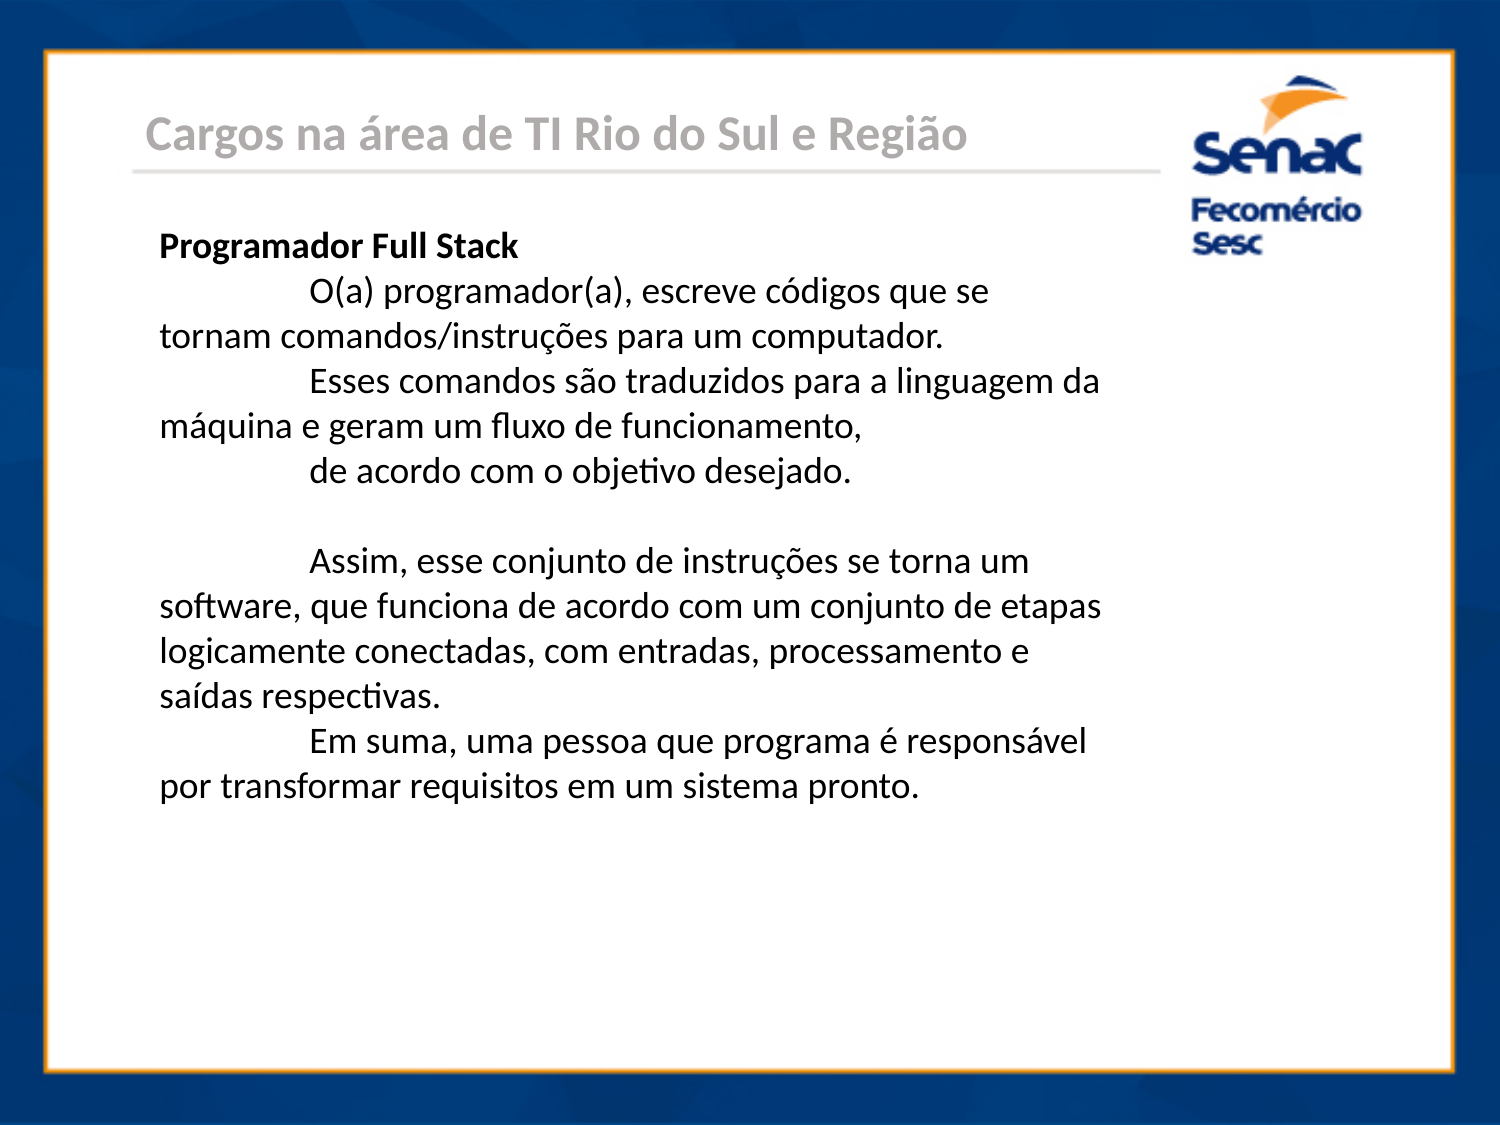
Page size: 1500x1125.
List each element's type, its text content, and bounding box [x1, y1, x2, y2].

picture [0, 0, 1500, 1125]
text_box Cargos na área de TI Rio do Sul e Região [130, 77, 1130, 191]
text_box Programador Full Stack O(a) programador(a), escreve códigos que se tornam comandos/instruções para um computador. Esses comandos são traduzidos para a linguagem da máquina e geram um fluxo de funcionamento, de acordo com o objetivo desejado. Assim, esse conjunto de instruções se torna um software, que funciona de acordo com um conjunto de etapas logicamente conectadas, com entradas, processamento e saídas respectivas. Em suma, uma pessoa que programa é responsável por transformar requisitos em um sistema pronto. [144, 214, 1125, 859]
text_box [130, 313, 1414, 951]
